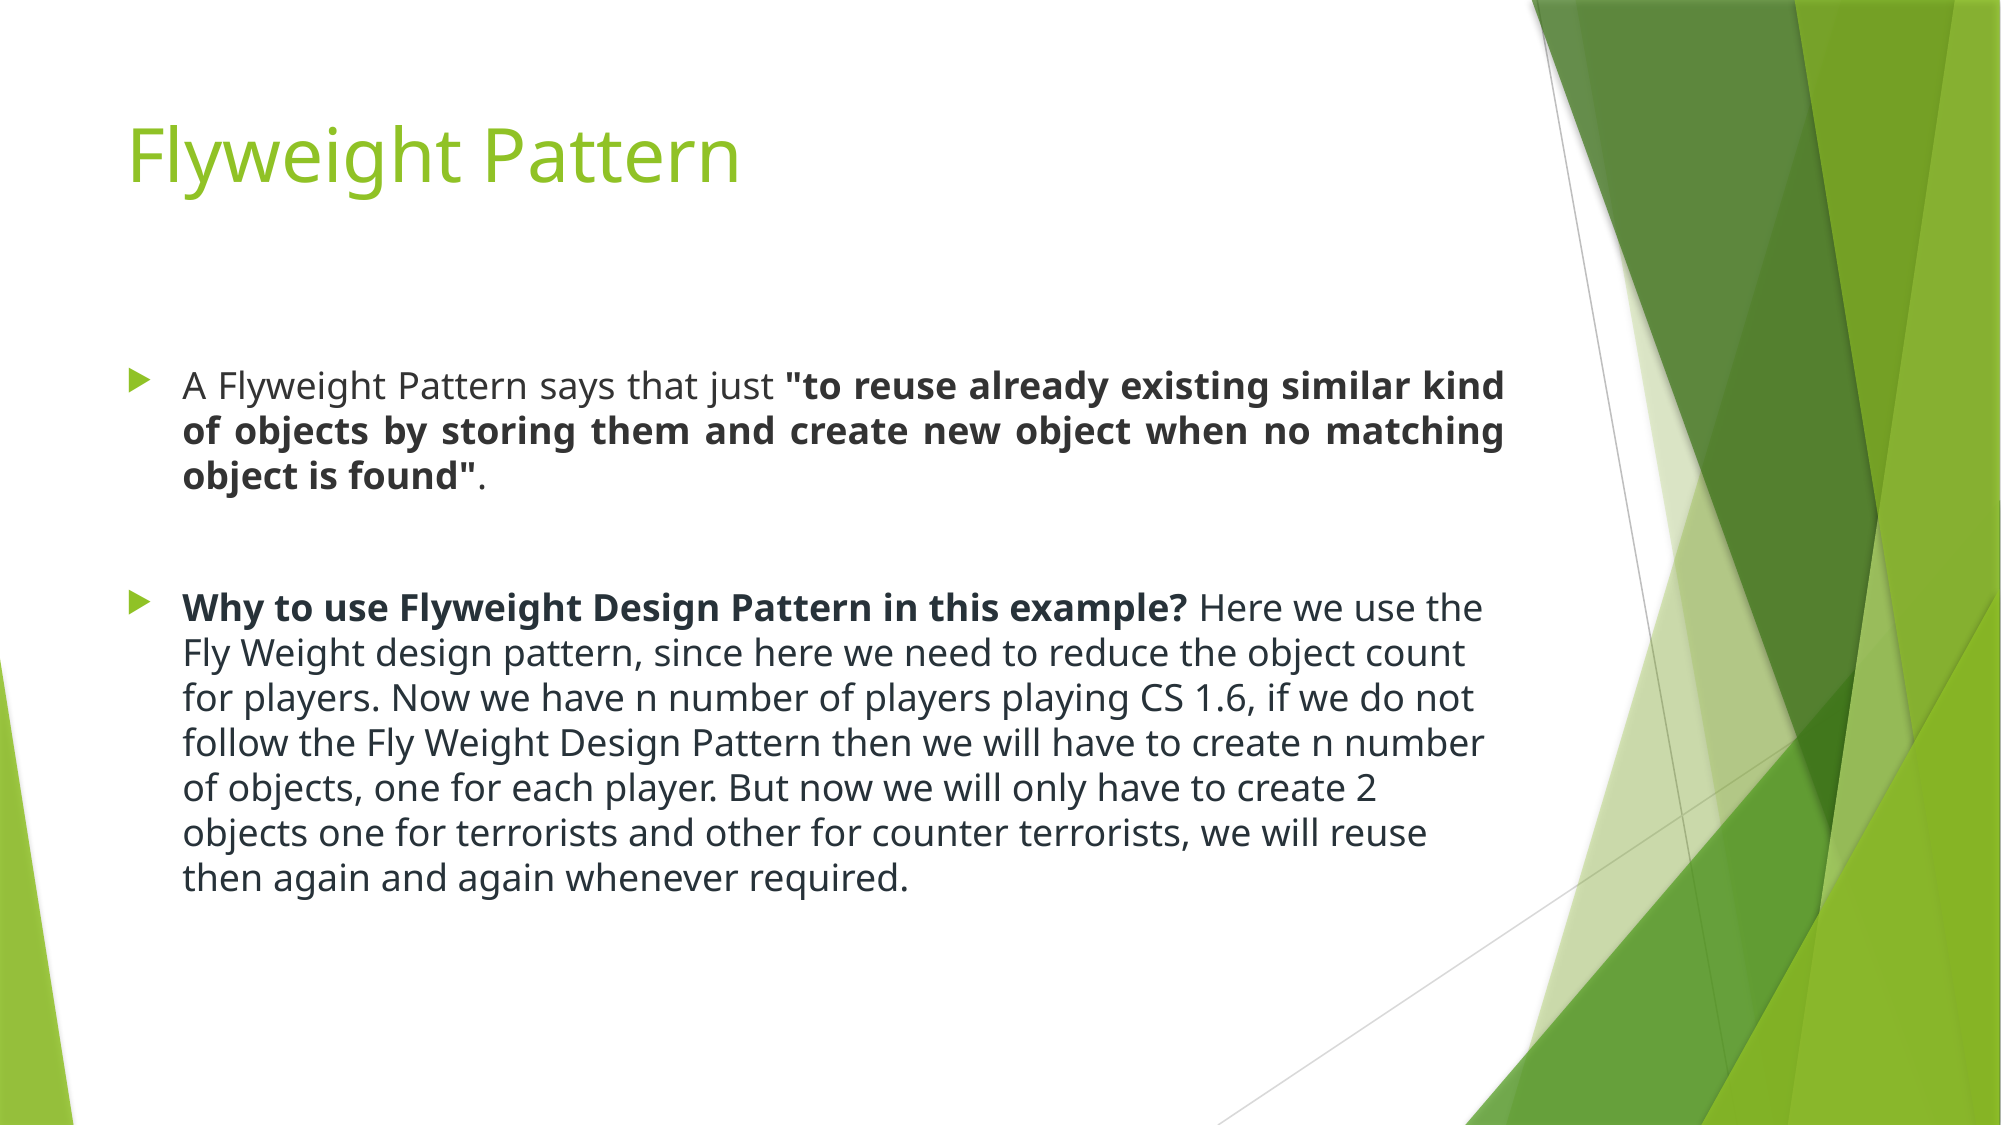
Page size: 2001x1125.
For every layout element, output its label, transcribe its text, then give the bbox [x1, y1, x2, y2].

title Flyweight Pattern [111, 99, 1522, 317]
list A Flyweight Pattern says that just "to reuse already existing similar kind of objects by storing them and create new object when no matching object is found". Why to use Flyweight Design Pattern in this example? Here we use the Fly Weight design pattern, since here we need to reduce the object count for players. Now we have n number of players playing CS 1.6, if we do not follow the Fly Weight Design Pattern then we will have to create n number of objects, one for each player. But now we will only have to create 2 objects one for terrorists and other for counter terrorists, we will reuse then again and again whenever required. [111, 354, 1522, 992]
